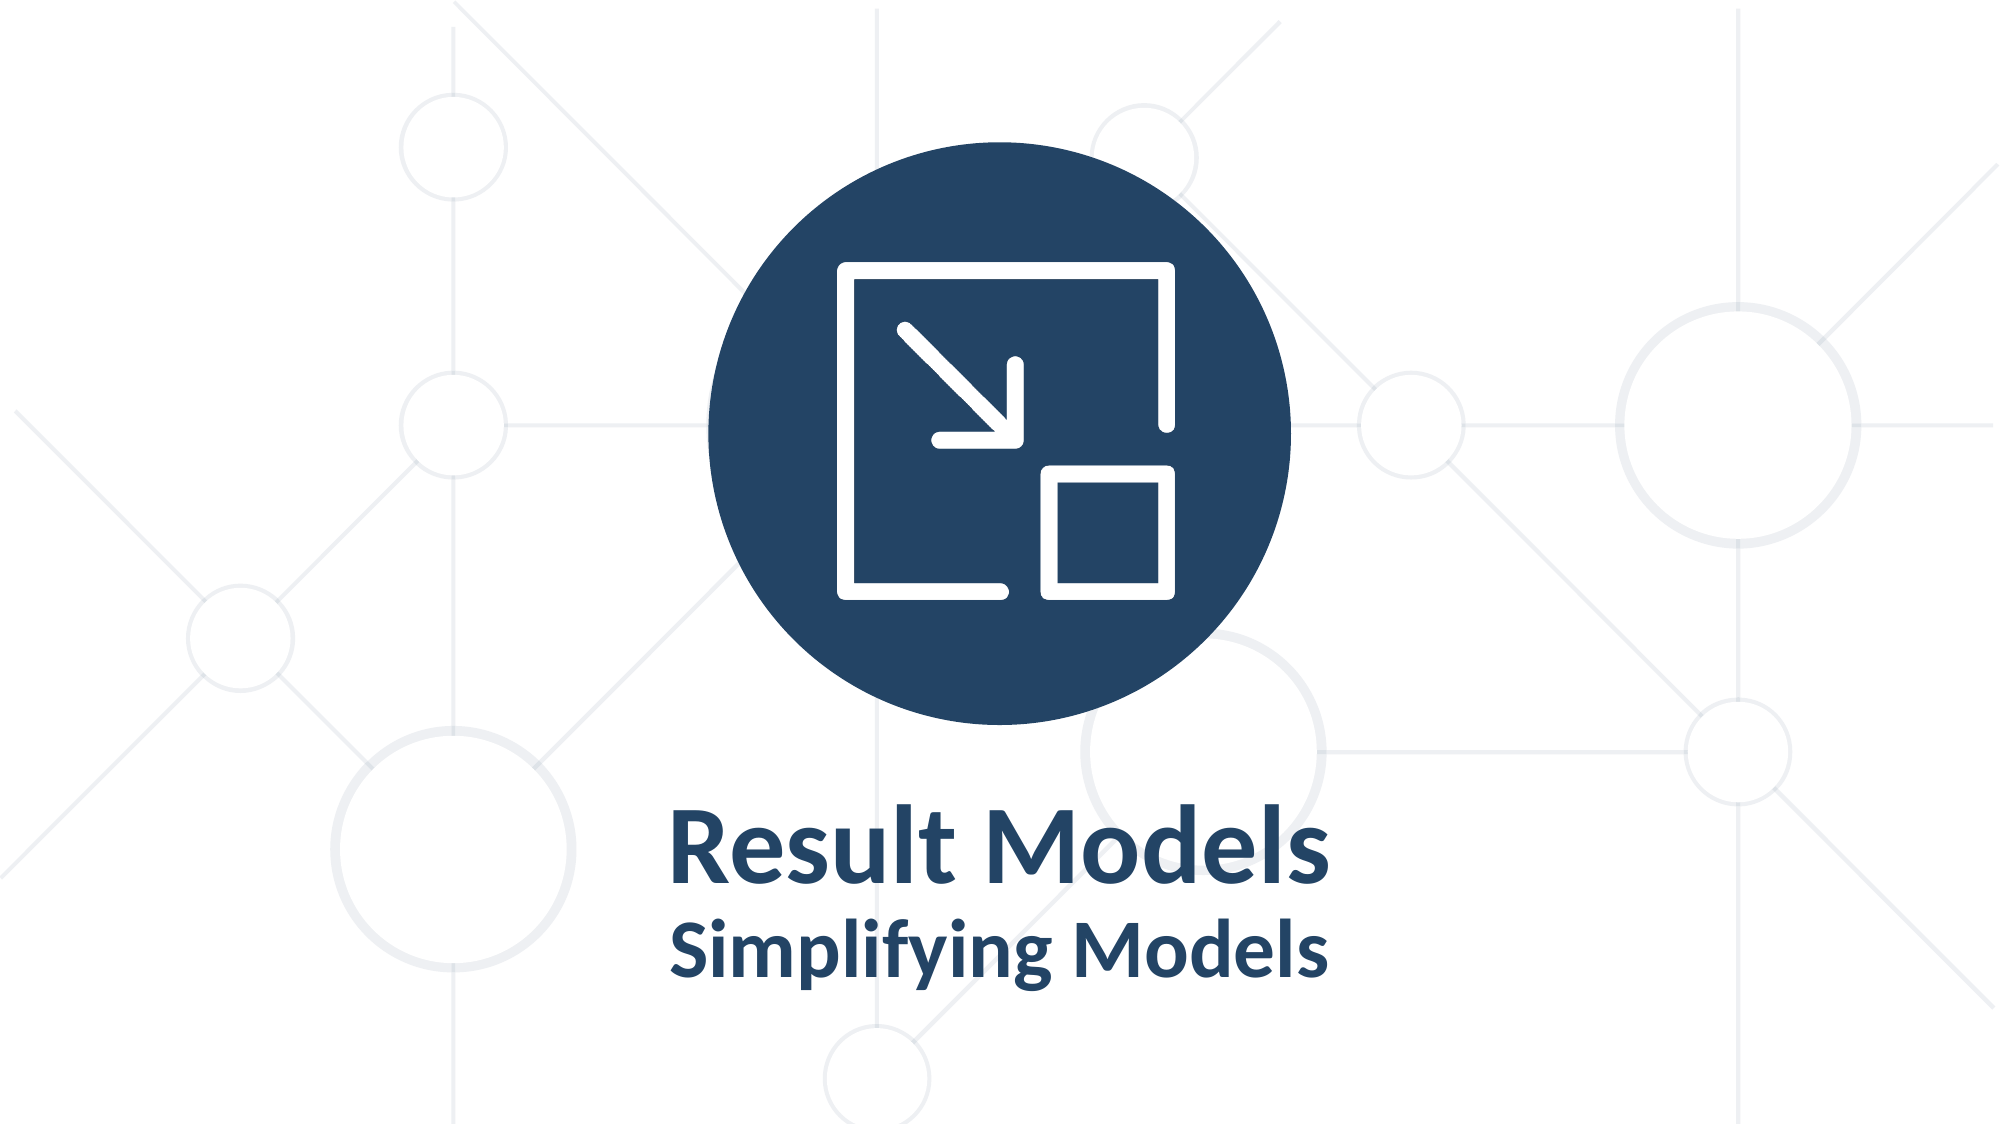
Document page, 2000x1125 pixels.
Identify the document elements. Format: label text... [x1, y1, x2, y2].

list Result Models [100, 771, 1899, 898]
list Simplifying Models [100, 900, 1899, 983]
picture [836, 262, 1175, 601]
